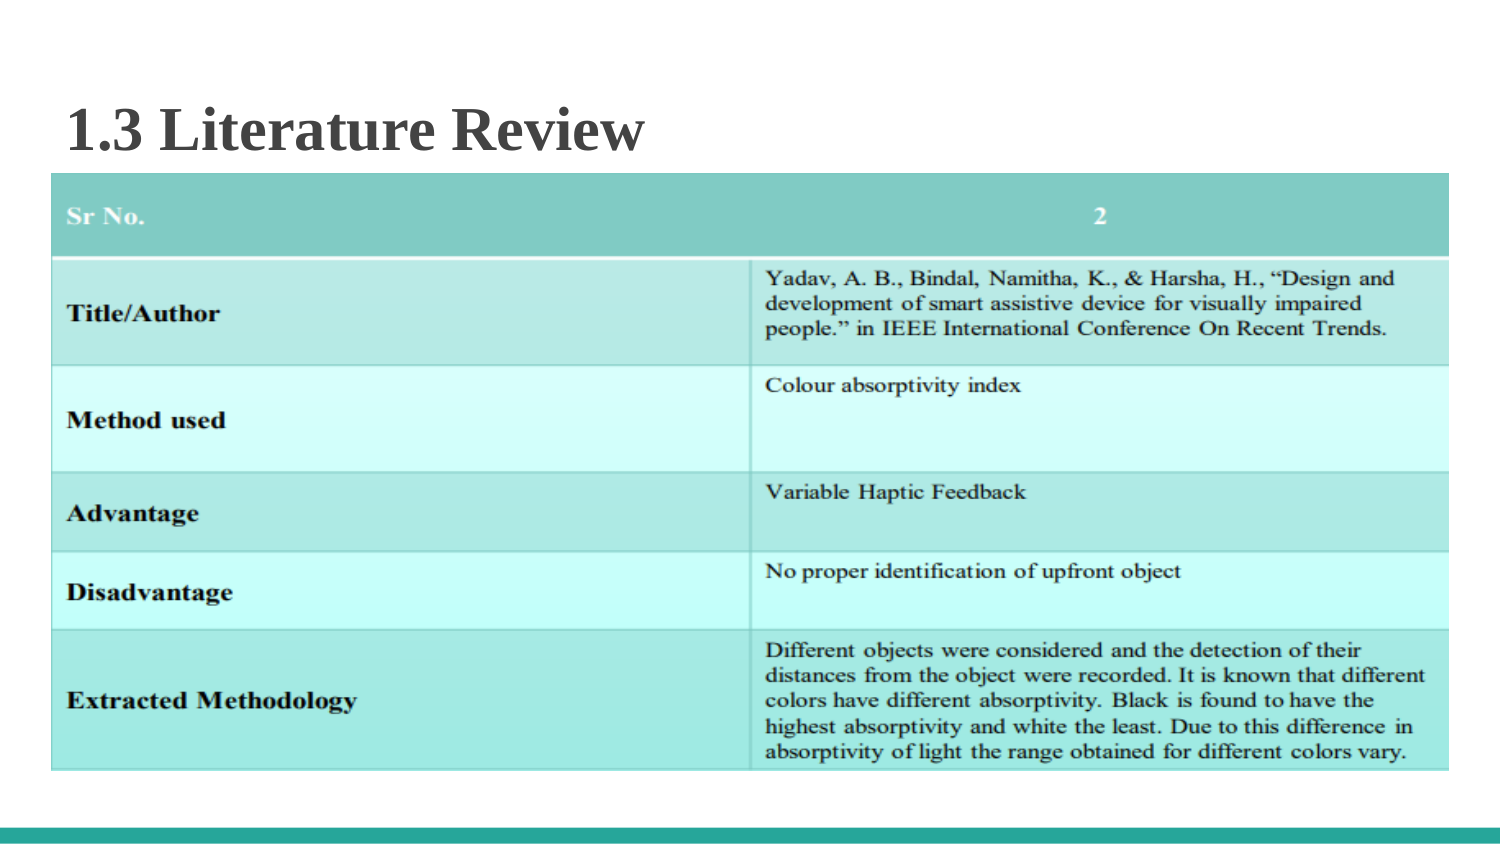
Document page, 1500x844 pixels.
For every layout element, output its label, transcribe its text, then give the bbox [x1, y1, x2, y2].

text_box 1.3 Literature Review [51, 72, 1449, 173]
picture [50, 173, 1450, 771]
